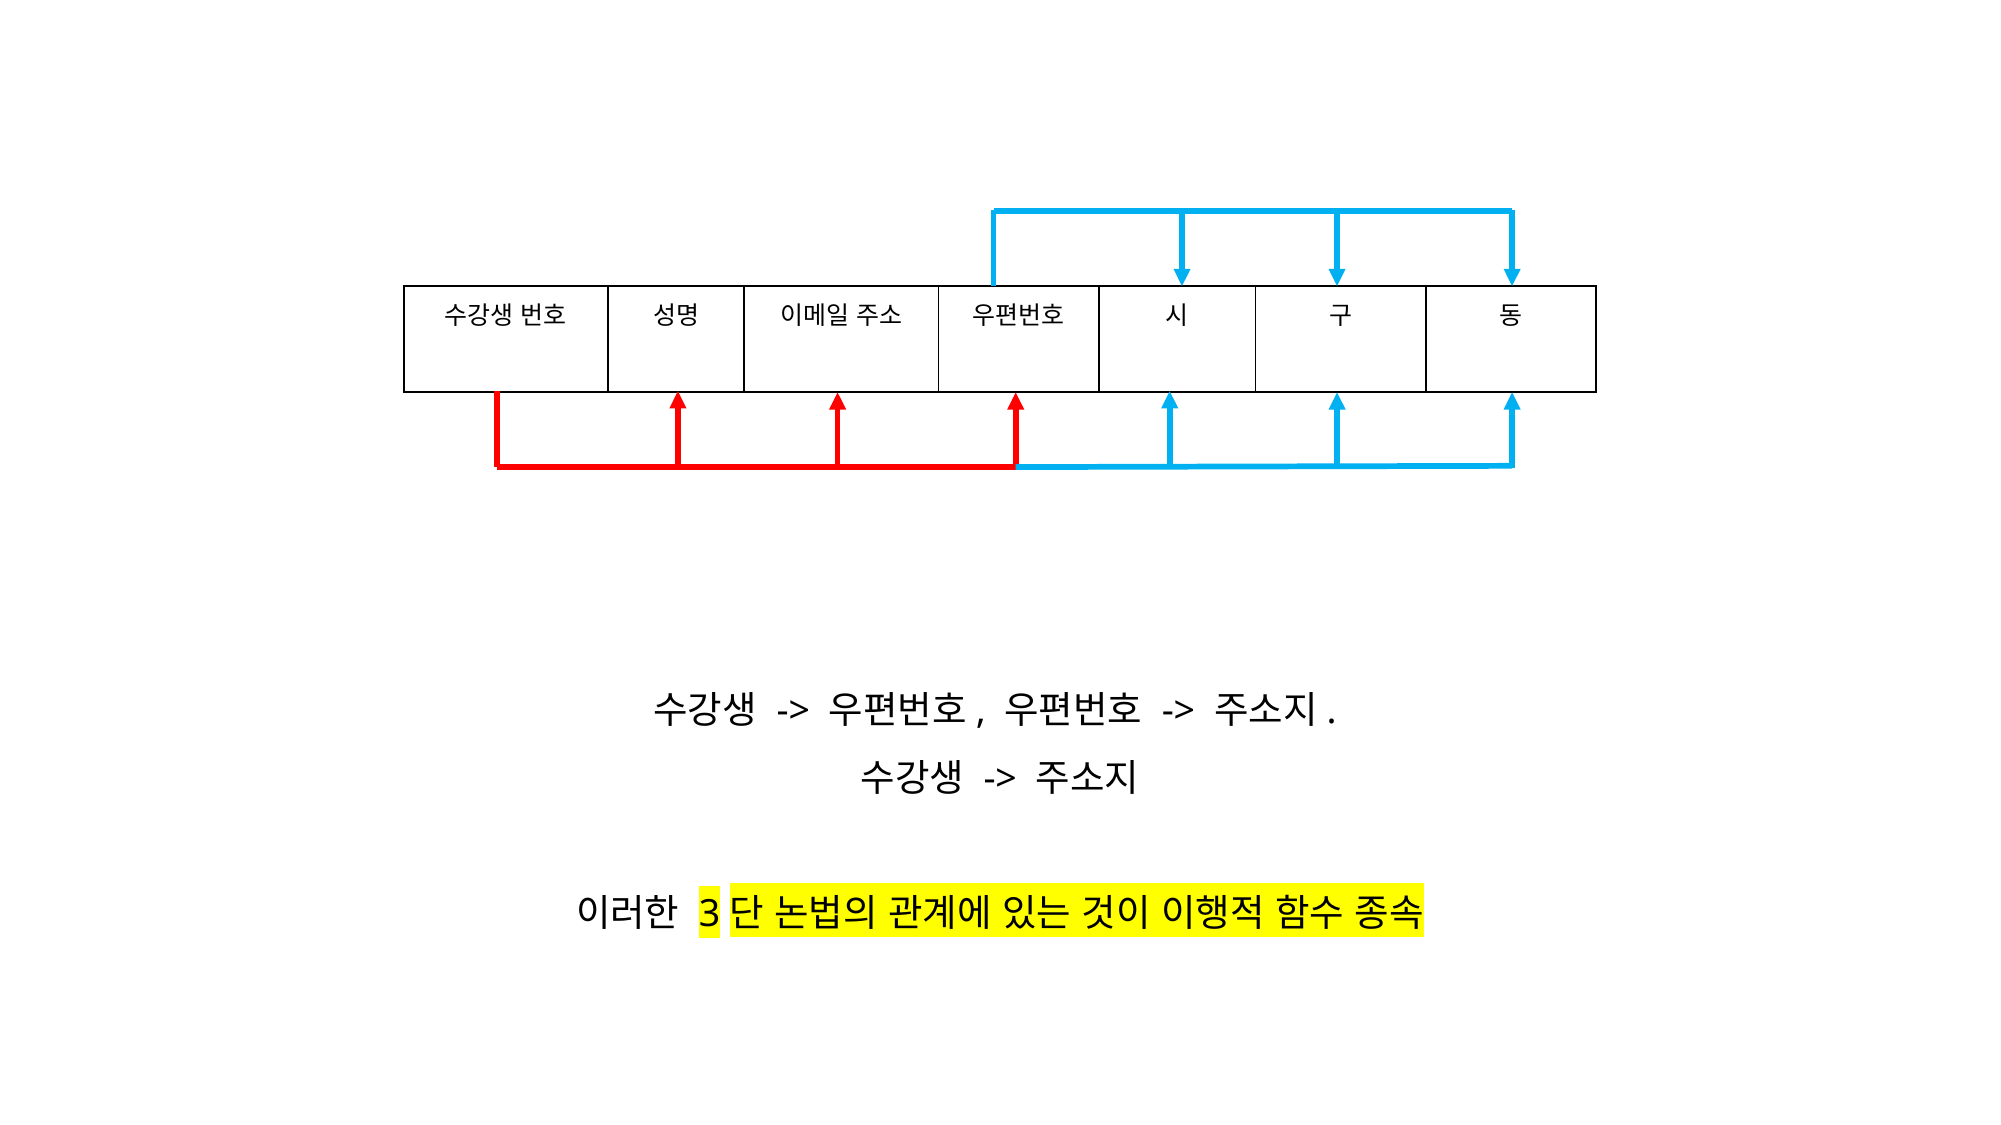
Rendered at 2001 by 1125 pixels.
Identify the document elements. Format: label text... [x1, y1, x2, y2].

table_header 수강생 번호 [405, 287, 607, 391]
table_header 구 [1256, 287, 1425, 391]
text_box 수강생 -> 우편번호, 우편번호 -> 주소지. 수강생 -> 주소지 이러한 3단 논법의 관계에 있는 것이 이행적 함수 종속 [145, 656, 1855, 942]
table_header 시 [1100, 287, 1255, 391]
table_header 우편번호 [939, 287, 1098, 391]
table_header 성명 [609, 287, 743, 391]
table_header 이메일 주소 [745, 287, 938, 391]
table_header 동 [1427, 287, 1595, 391]
